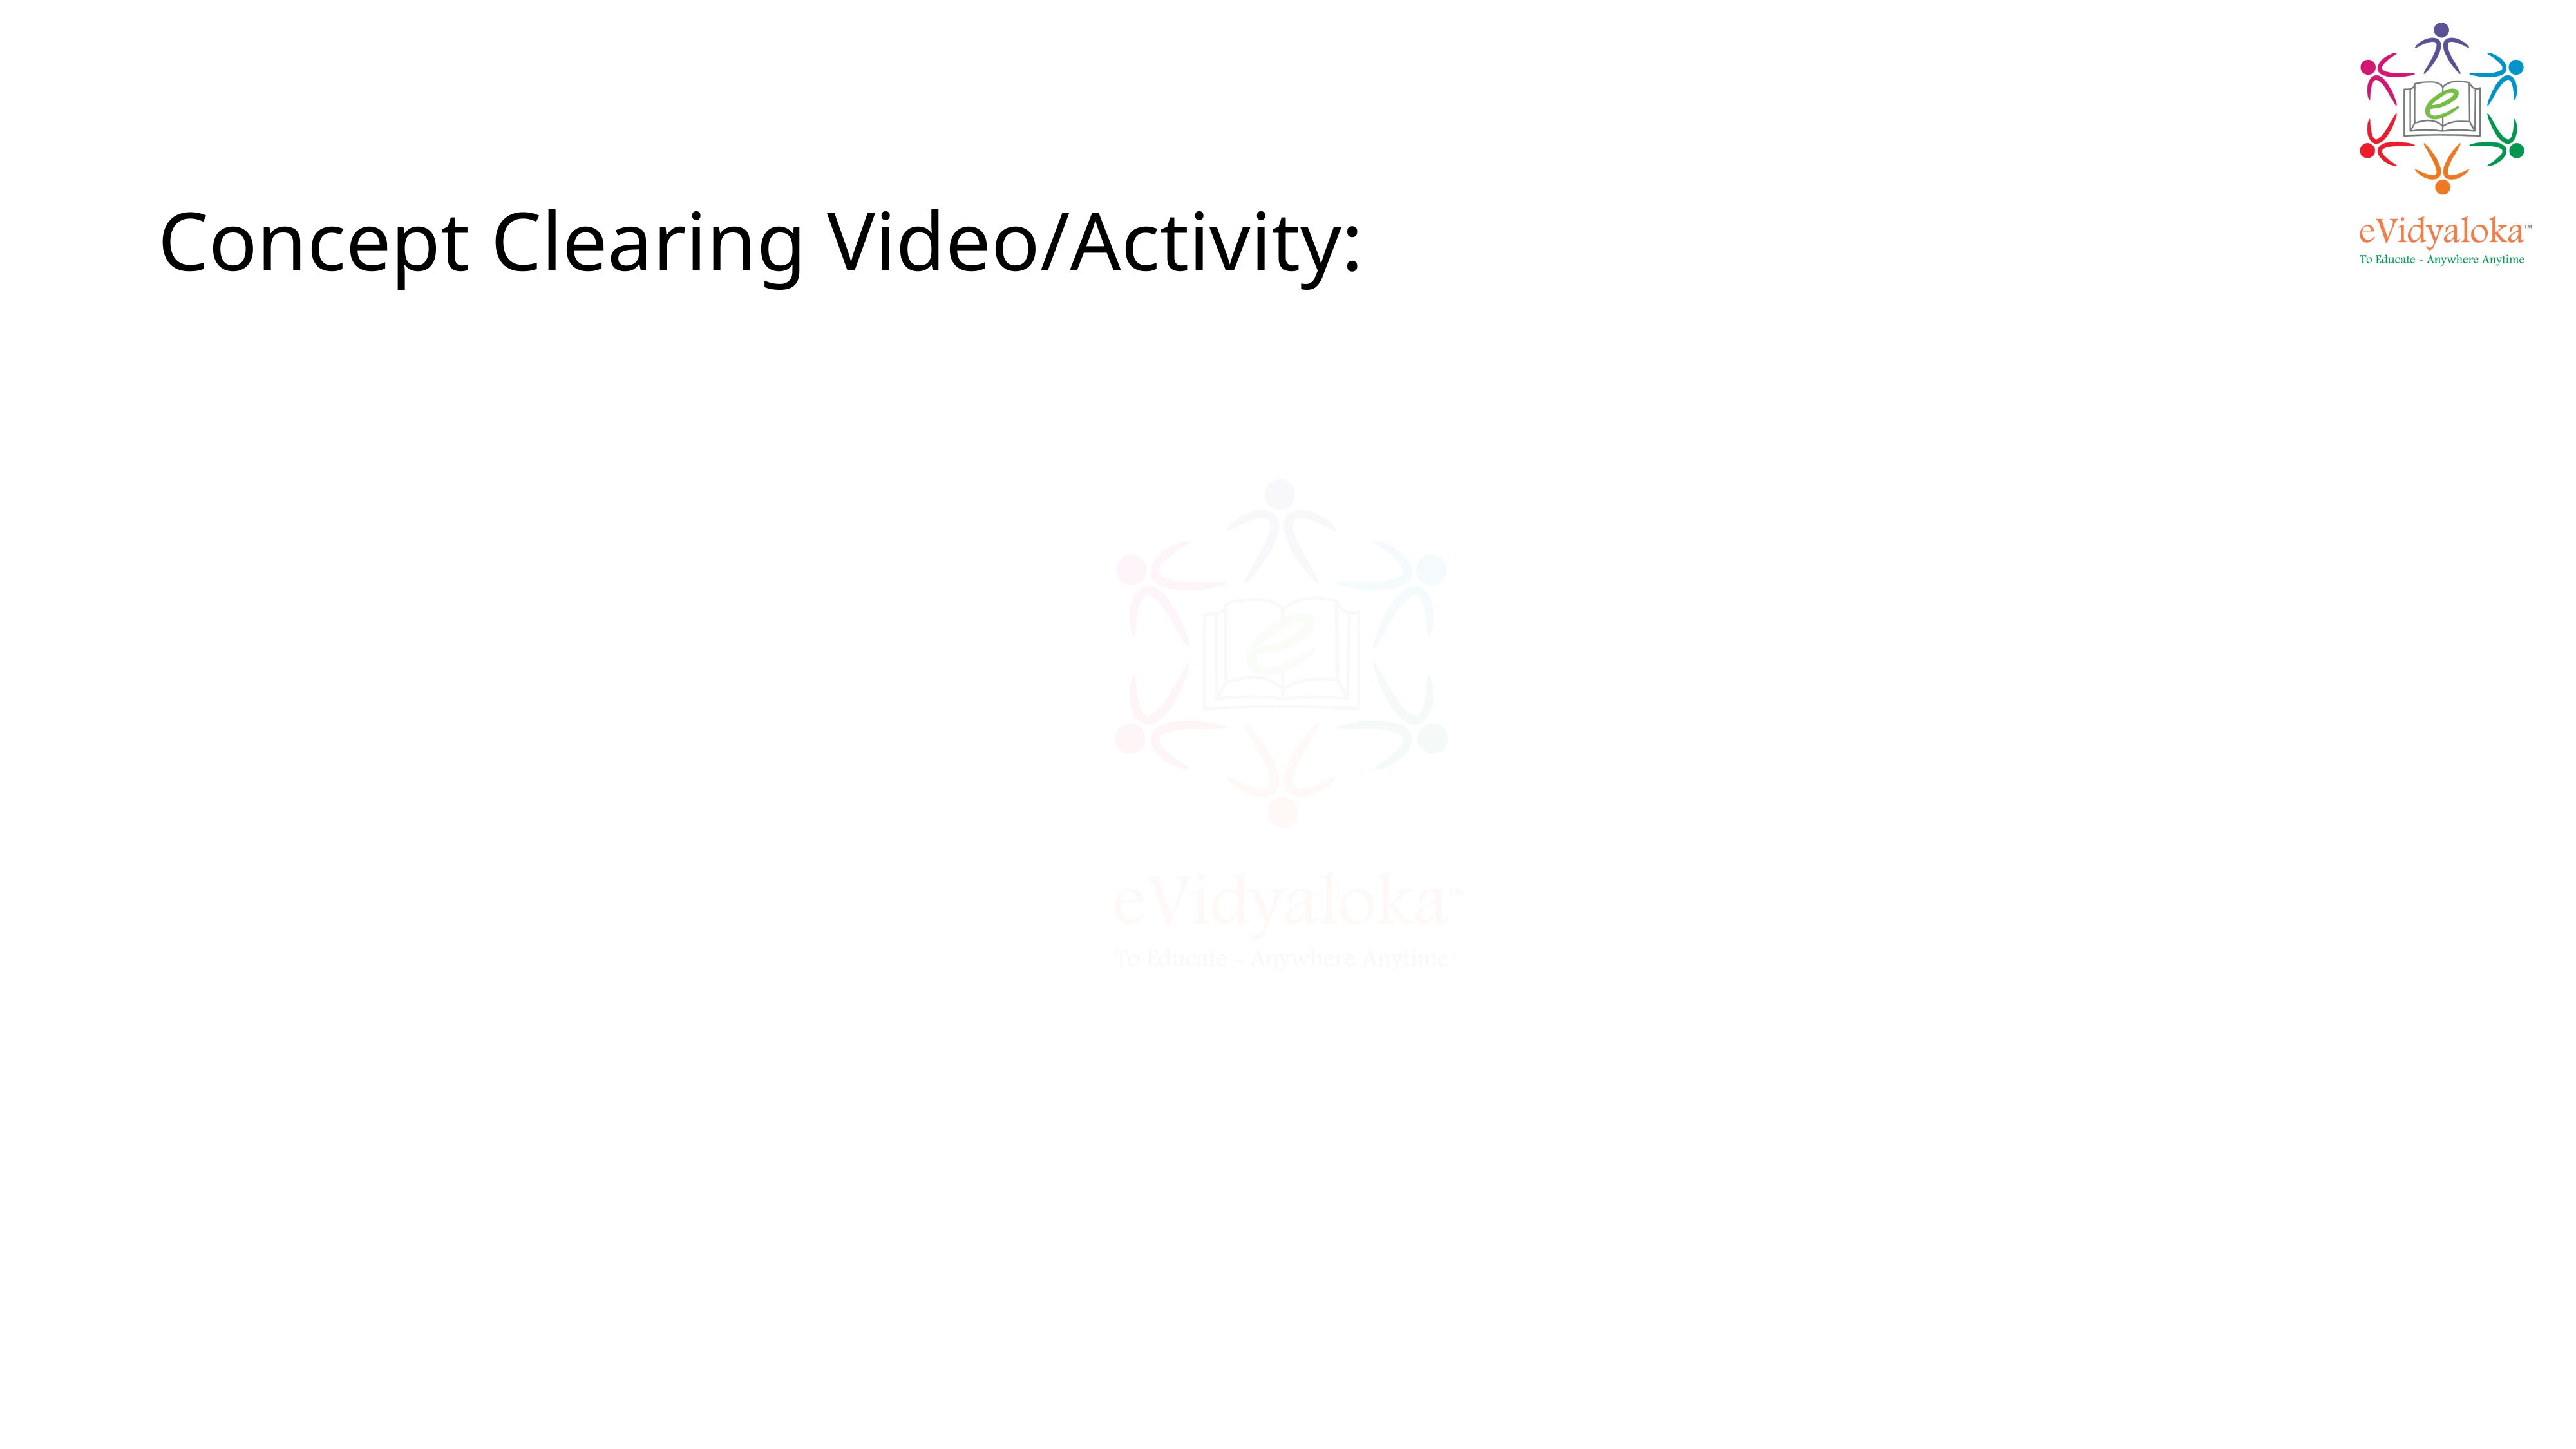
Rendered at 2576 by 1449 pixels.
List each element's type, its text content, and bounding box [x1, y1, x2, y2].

picture [2332, 5, 2559, 283]
text_box Concept Clearing Video/Activity: [148, 196, 1984, 293]
